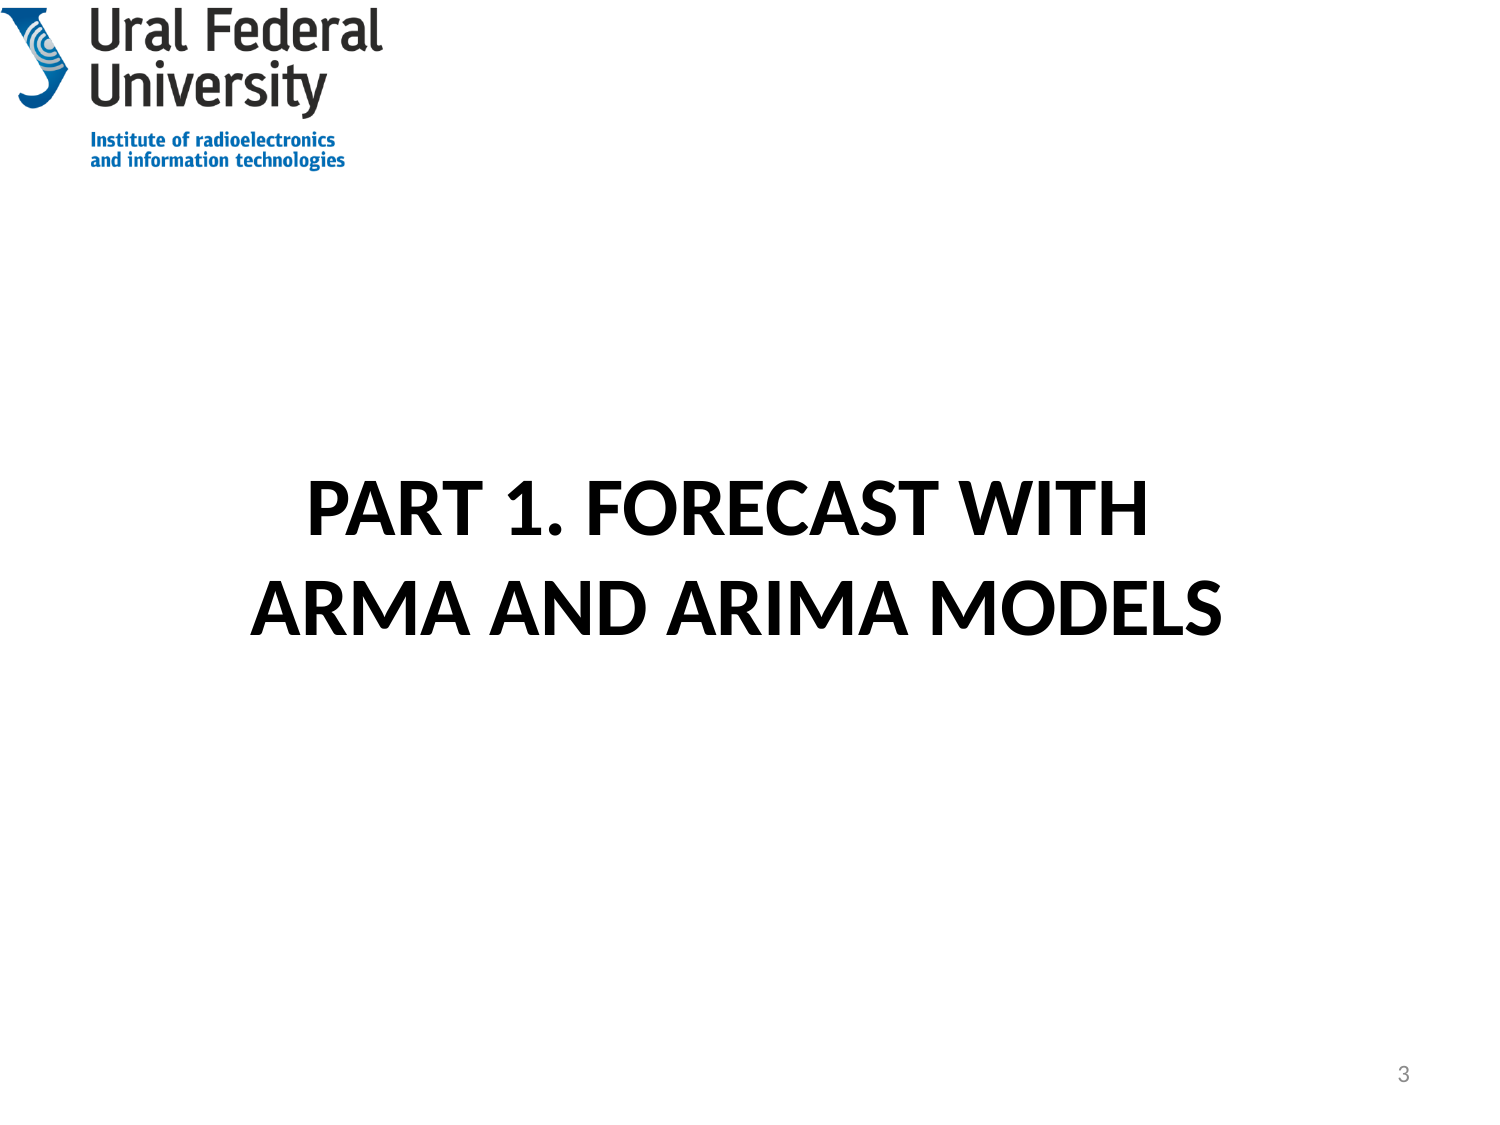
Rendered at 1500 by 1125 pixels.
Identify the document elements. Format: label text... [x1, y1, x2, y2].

slide_number 3 [1074, 1042, 1425, 1103]
picture [0, 0, 384, 174]
title part 1. forecast with ARMA and ARIMA models [100, 444, 1376, 764]
